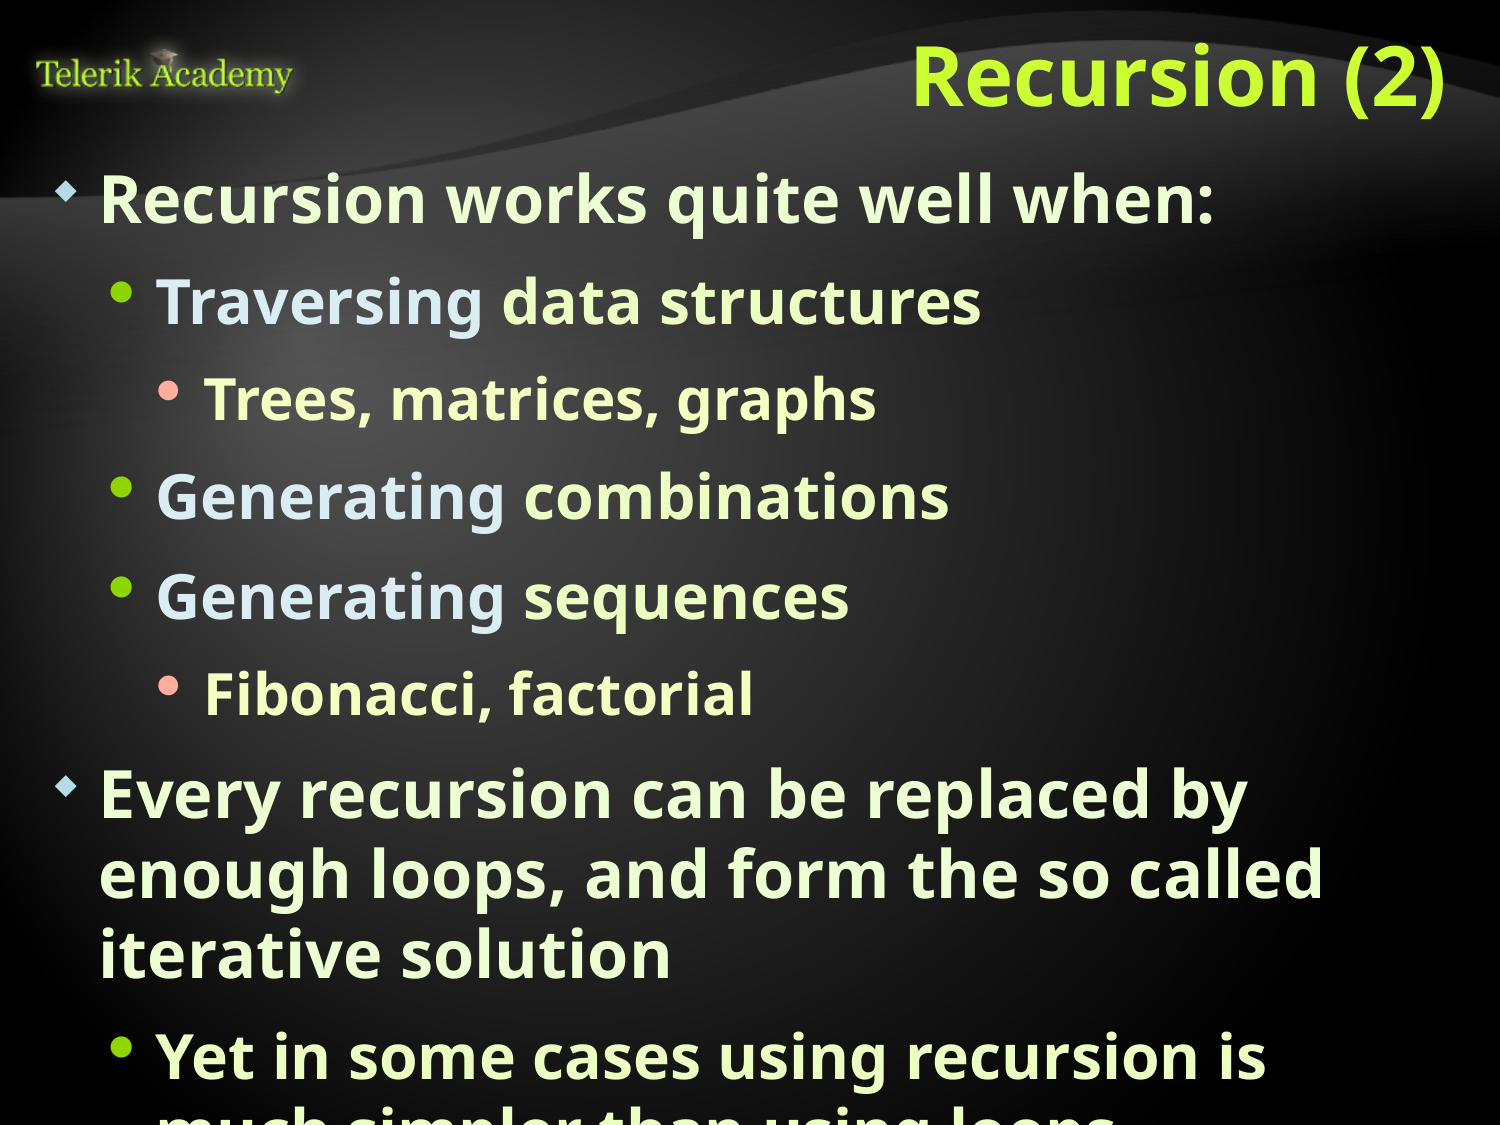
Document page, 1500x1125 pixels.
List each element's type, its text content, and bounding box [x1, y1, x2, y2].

title Recursion (2) [300, 12, 1463, 149]
list Recursion works quite well when: Traversing data structures Trees, matrices, graphs Generating combinations Generating sequences Fibonacci, factorial Every recursion can be replaced by enough loops, and form the so called iterative solution Yet in some cases using recursion is much simpler than using loops [37, 149, 1463, 1100]
picture [0, 0, 1500, 1125]
